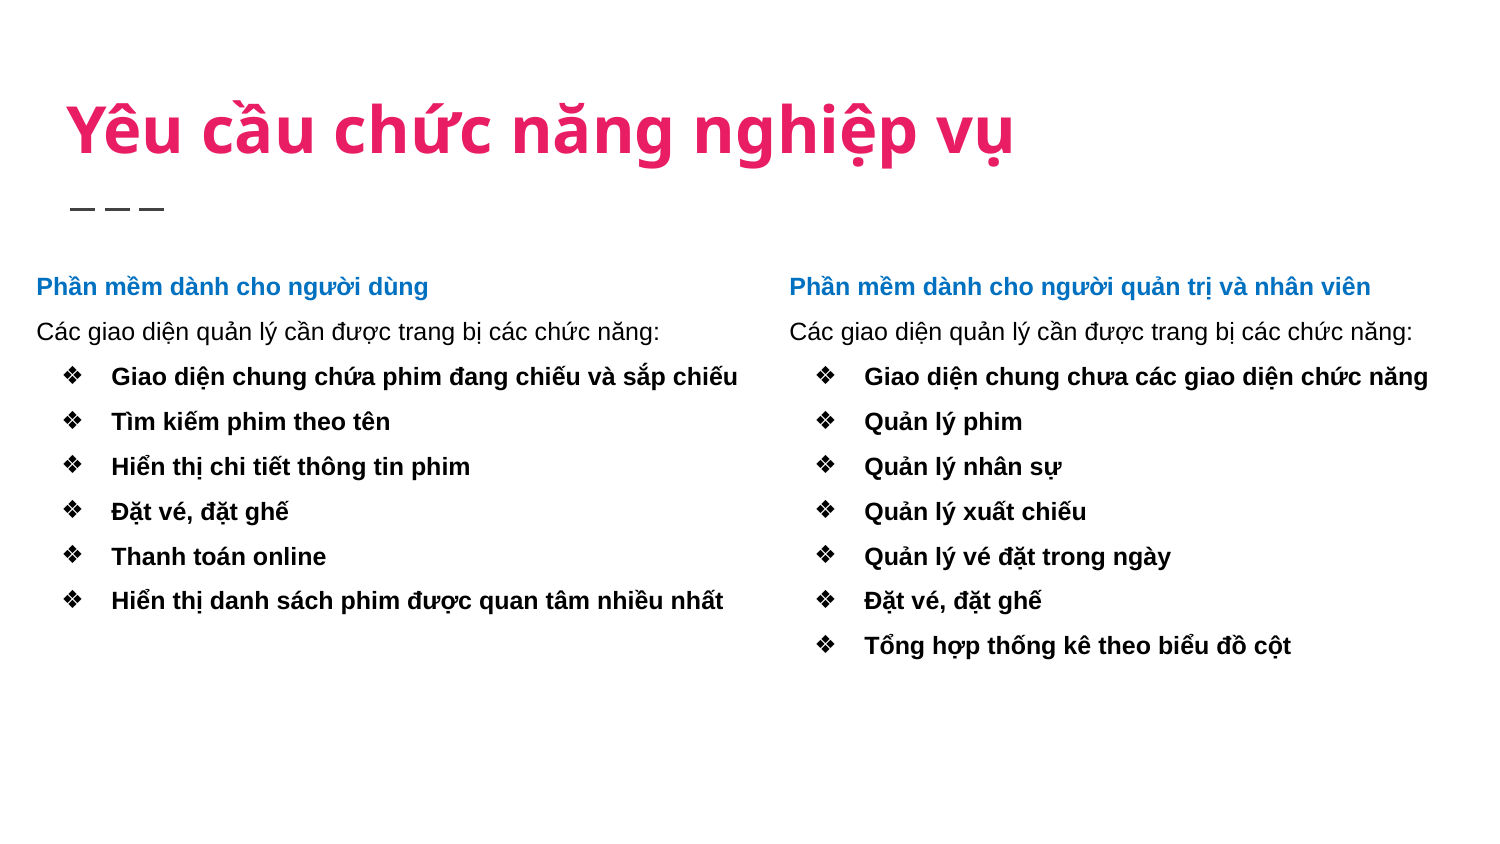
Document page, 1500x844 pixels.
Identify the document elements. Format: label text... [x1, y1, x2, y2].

list Phần mềm dành cho người dùng Các giao diện quản lý cần được trang bị các chức năng: Giao diện chung chứa phim đang chiếu và sắp chiếu Tìm kiếm phim theo tên Hiển thị chi tiết thông tin phim Đặt vé, đặt ghế Thanh toán online Hiển thị danh sách phim được quan tâm nhiều nhất [21, 240, 774, 750]
title Yêu cầu chức năng nghiệp vụ [51, 61, 1449, 182]
list Phần mềm dành cho người quản trị và nhân viên Các giao diện quản lý cần được trang bị các chức năng: Giao diện chung chưa các giao diện chức năng Quản lý phim Quản lý nhân sự Quản lý xuất chiếu Quản lý vé đặt trong ngày Đặt vé, đặt ghế Tổng hợp thống kê theo biểu đồ cột [774, 240, 1449, 750]
